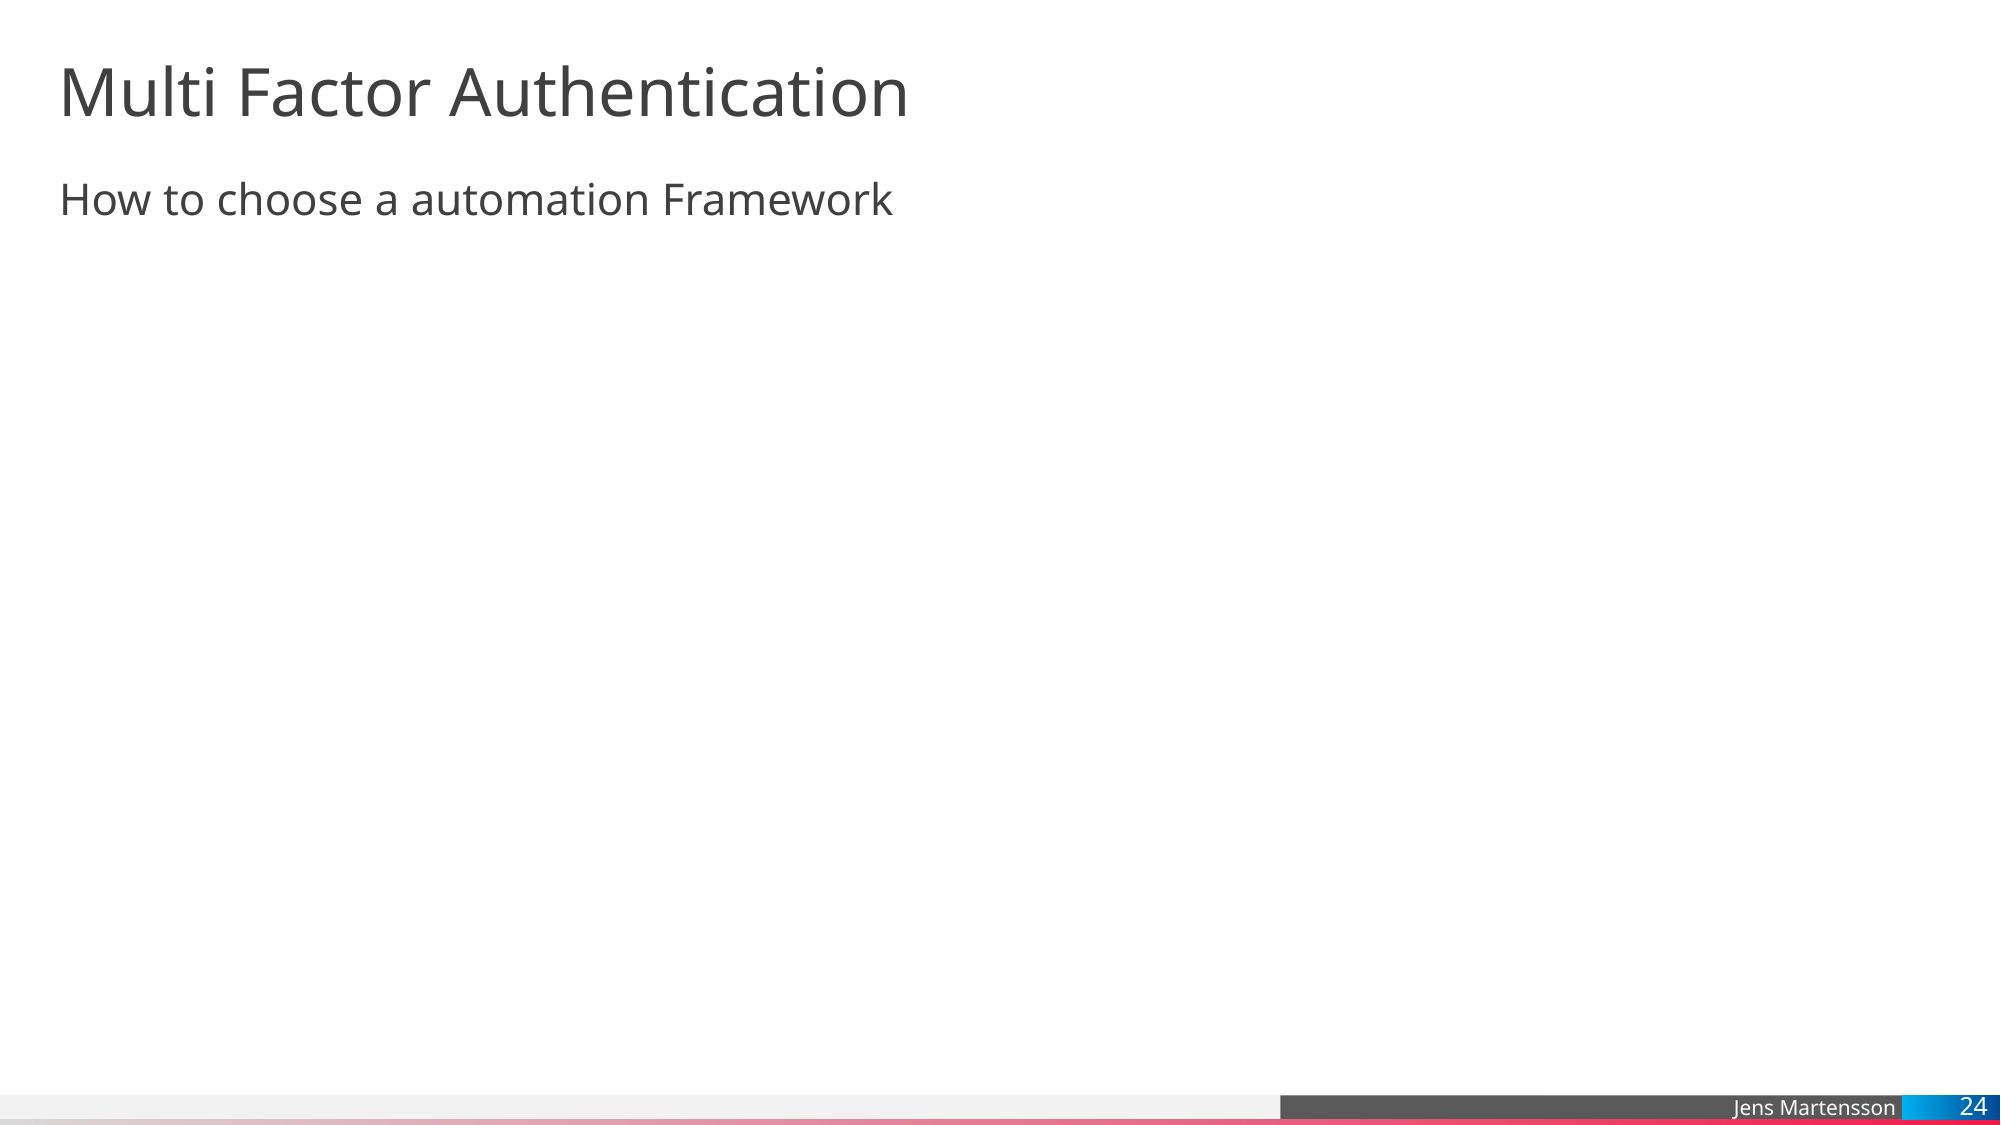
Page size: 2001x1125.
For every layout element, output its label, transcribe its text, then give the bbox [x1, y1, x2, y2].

list How to choose a automation Framework [59, 177, 1941, 237]
slide_number 24 [1901, 1095, 2000, 1120]
title Multi Factor Authentication [59, 59, 1942, 148]
